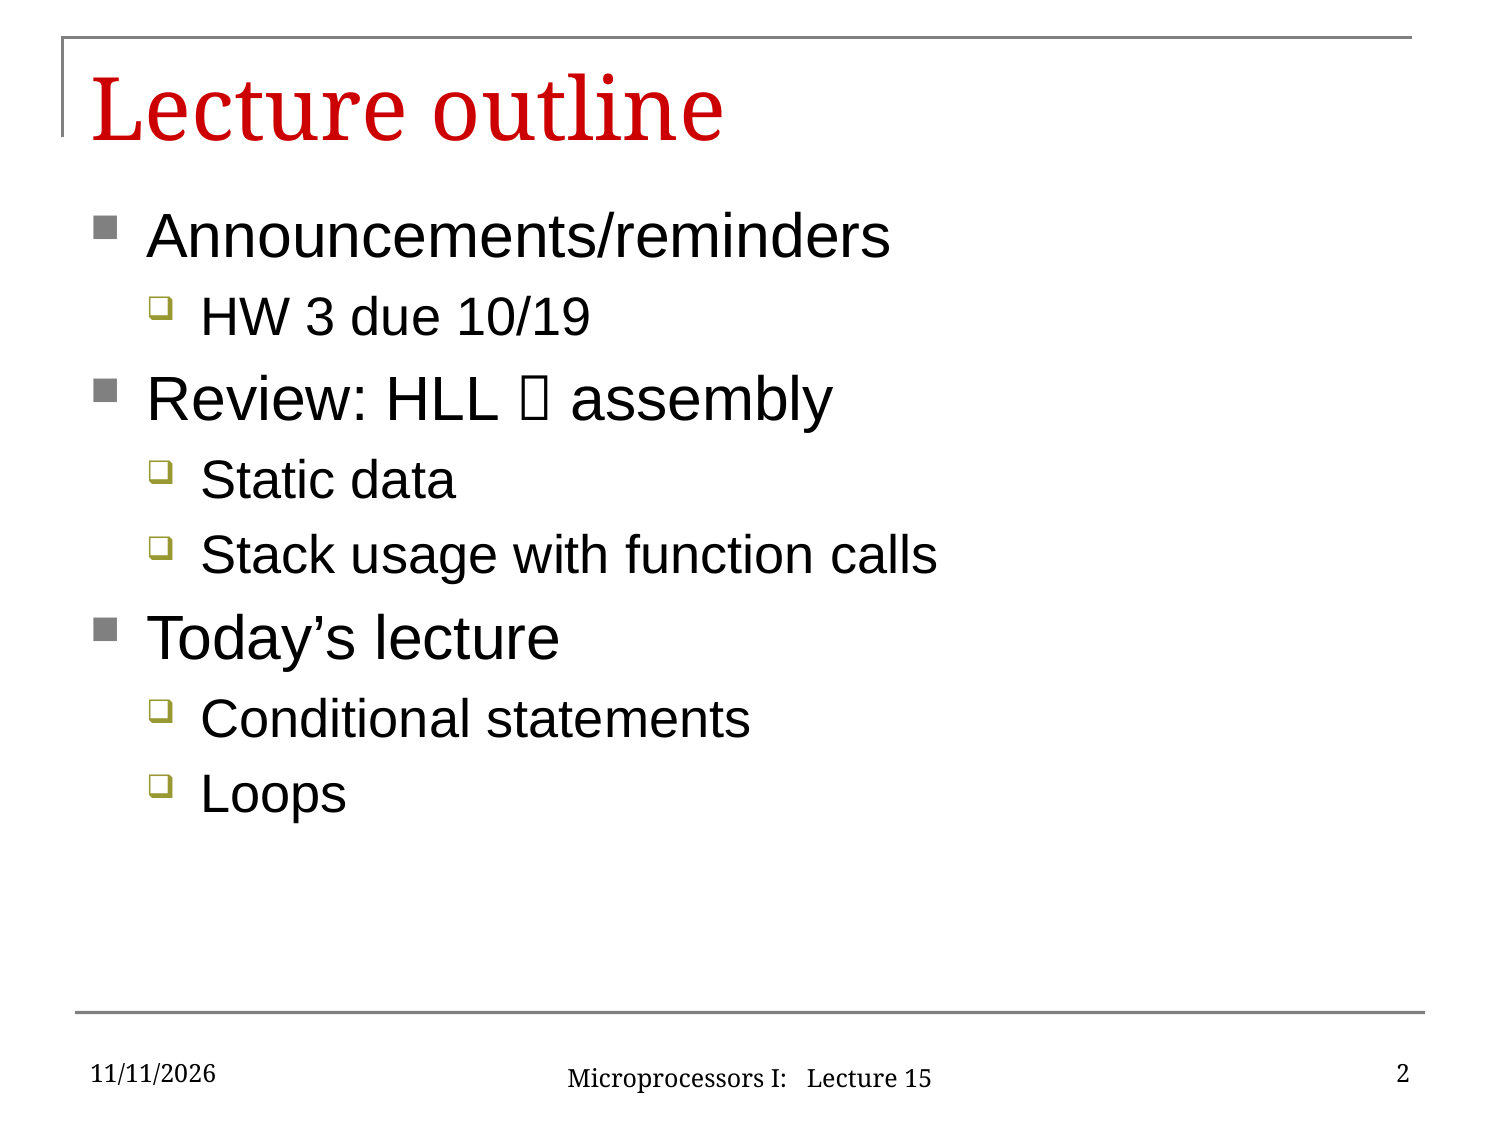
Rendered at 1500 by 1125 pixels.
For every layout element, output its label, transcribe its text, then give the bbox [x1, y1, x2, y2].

title Lecture outline [75, 45, 1425, 163]
slide_number 2 [1074, 1023, 1426, 1100]
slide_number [74, 1023, 426, 1100]
footer Microprocessors I: Lecture 15 [512, 1024, 988, 1101]
list Announcements/reminders HW 3 due 10/19 Review: HLL  assembly Static data Stack usage with function calls Today’s lecture Conditional statements Loops [75, 187, 1425, 1006]
